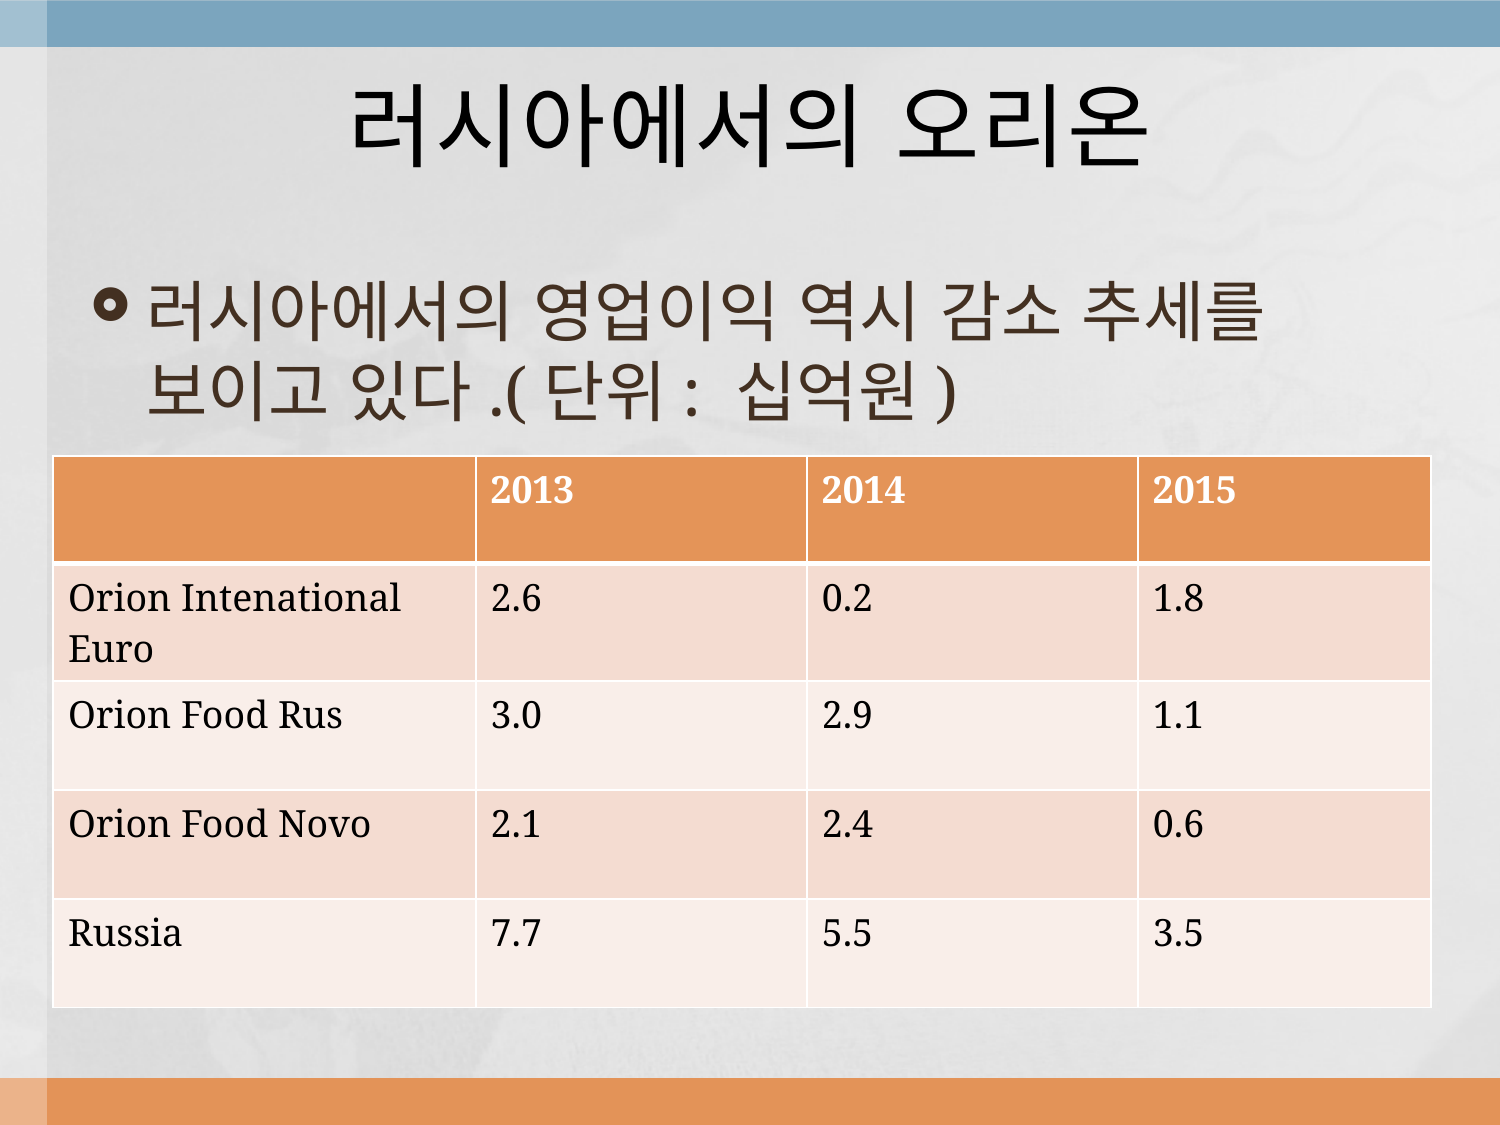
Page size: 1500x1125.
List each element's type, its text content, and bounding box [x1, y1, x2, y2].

list 러시아에서의 영업이익 역시 감소 추세를 보이고 있다.(단위: 십억원) [75, 262, 1425, 445]
table_header [54, 457, 475, 561]
table_cell 2.4 [808, 791, 1137, 898]
table_cell Orion Food Novo [54, 791, 475, 898]
table_cell 0.2 [808, 566, 1137, 680]
table_header 2014 [808, 457, 1137, 561]
table_cell 5.5 [808, 900, 1137, 1007]
table_cell Orion Intenational Euro [54, 566, 475, 680]
table_cell Orion Food Rus [54, 682, 475, 789]
table_cell 7.7 [477, 900, 806, 1007]
table_cell 1.8 [1139, 566, 1430, 680]
table_cell 2.6 [477, 566, 806, 680]
title 러시아에서의 오리온 [49, 46, 1454, 202]
table_cell 0.6 [1139, 791, 1430, 898]
table_cell 2.9 [808, 682, 1137, 789]
table_cell 2.1 [477, 791, 806, 898]
table_cell 1.1 [1139, 682, 1430, 789]
table_header 2013 [477, 457, 806, 561]
table_header 2015 [1139, 457, 1430, 561]
table_cell Russia [54, 900, 475, 1007]
table_cell 3.0 [477, 682, 806, 789]
table_cell 3.5 [1139, 900, 1430, 1007]
